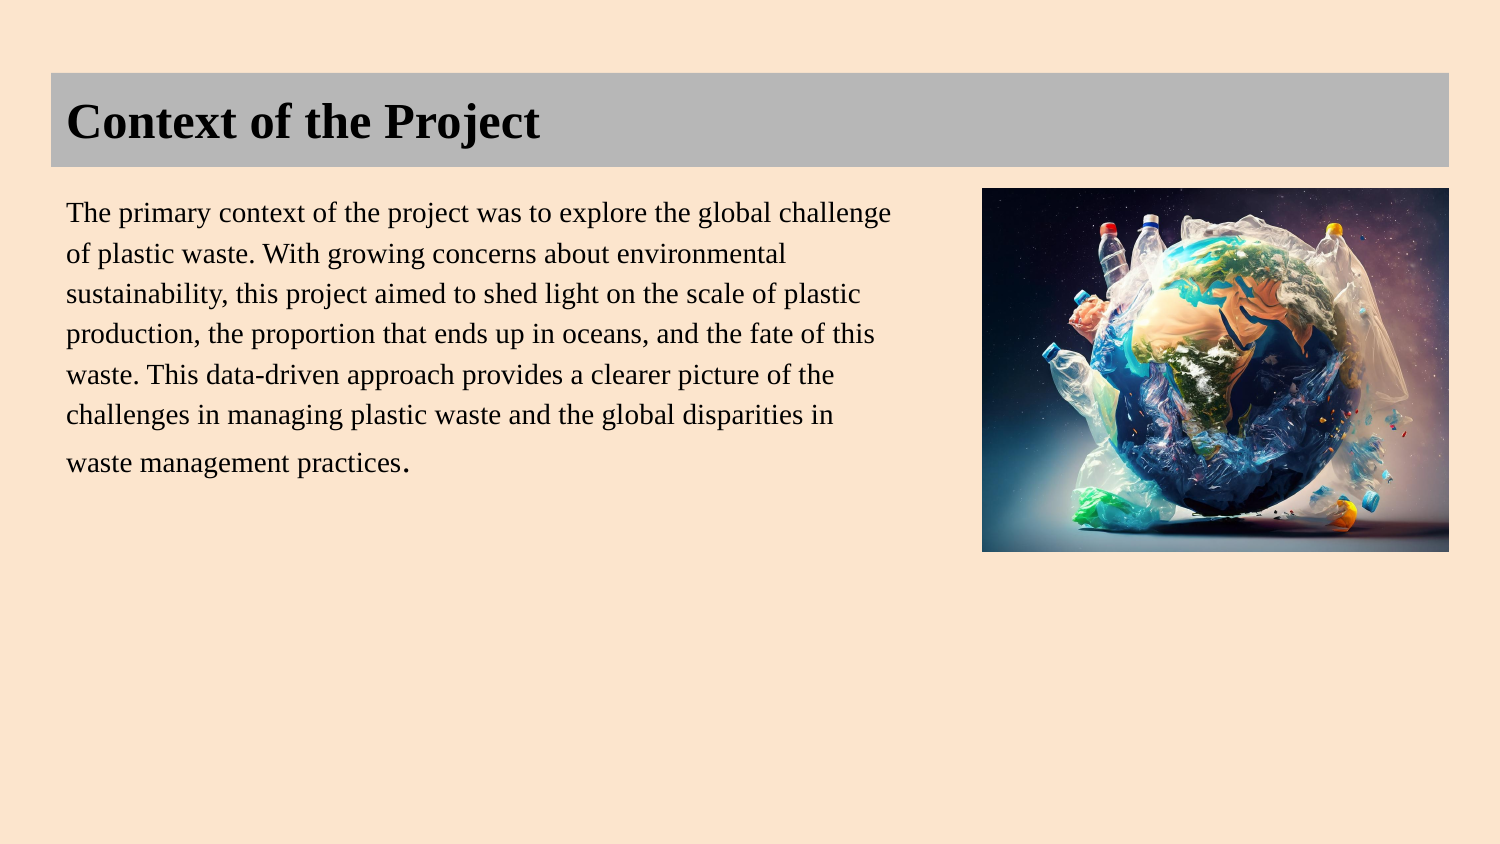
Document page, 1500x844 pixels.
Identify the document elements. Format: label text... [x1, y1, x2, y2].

title Context of the Project [51, 72, 1449, 167]
list The primary context of the project was to explore the global challenge of plastic waste. With growing concerns about environmental sustainability, this project aimed to shed light on the scale of plastic production, the proportion that ends up in oceans, and the fate of this waste. This data-driven approach provides a clearer picture of the challenges in managing plastic waste and the global disparities in waste management practices. [51, 173, 923, 734]
picture [981, 188, 1450, 552]
